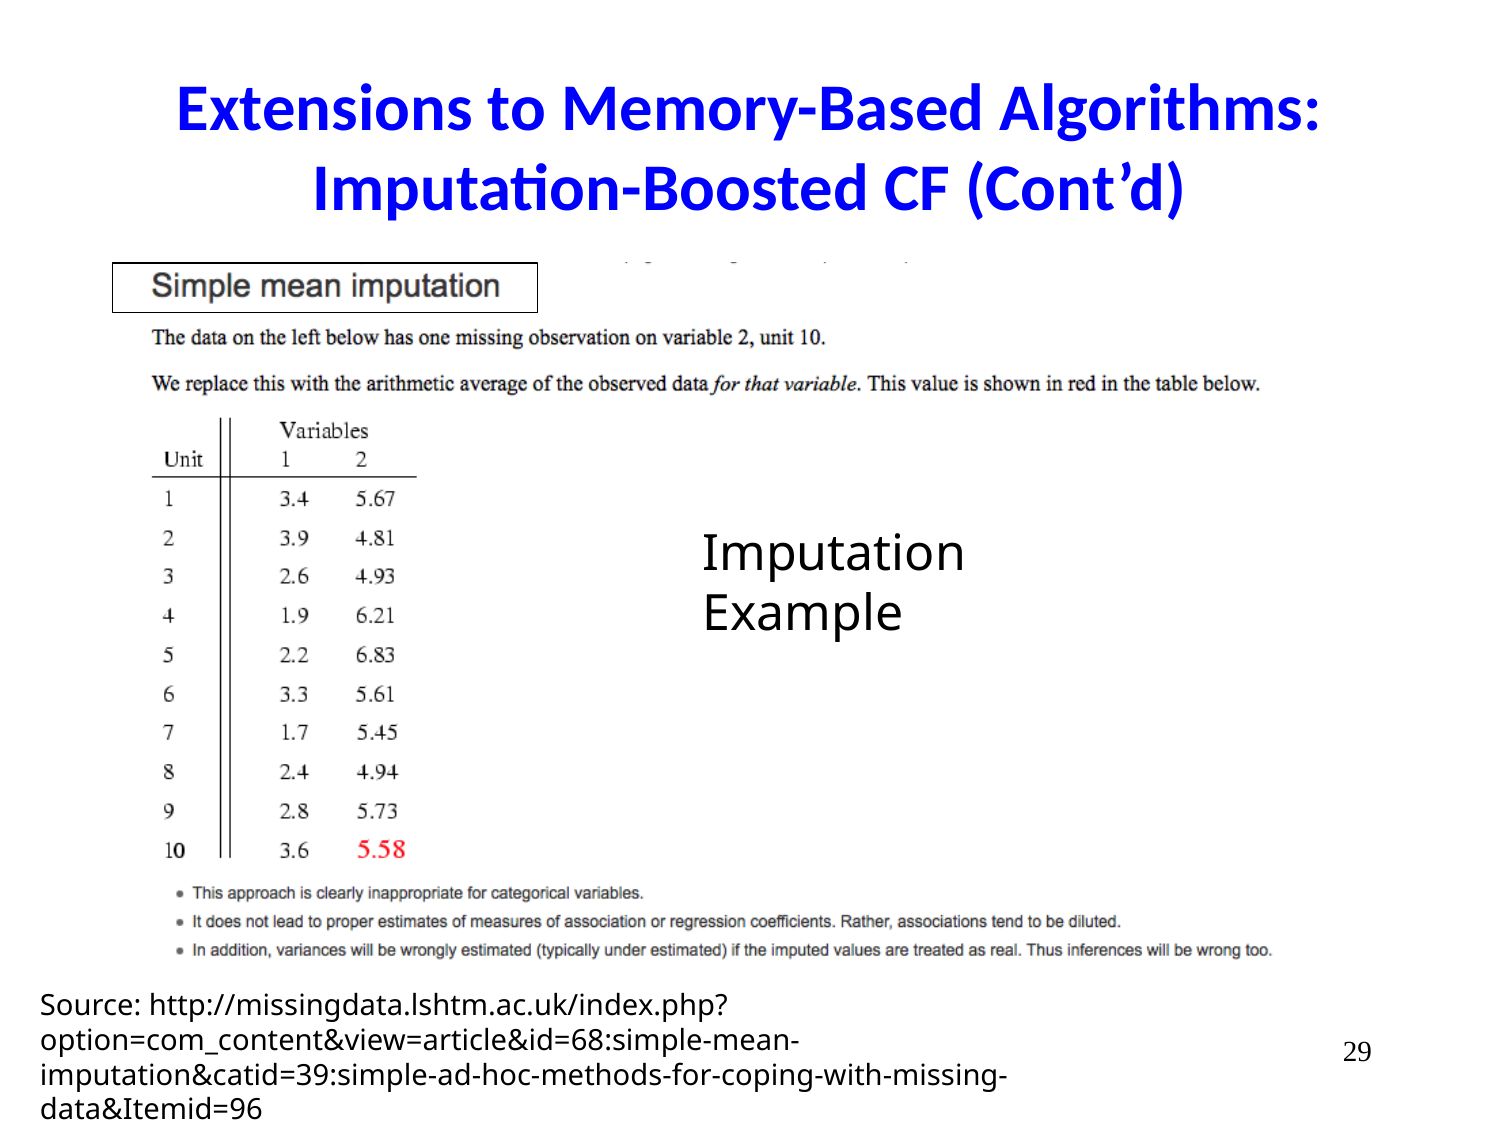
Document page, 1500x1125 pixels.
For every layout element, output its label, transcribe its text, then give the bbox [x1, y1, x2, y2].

title Extensions to Memory-Based Algorithms: Imputation-Boosted CF (Cont’d) [112, 50, 1388, 238]
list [124, 262, 1401, 980]
slide_number ‹#› [1197, 1025, 1388, 1100]
text_box Source: http://missingdata.lshtm.ac.uk/index.php?option=com_content&view=article&id=68:simple-mean-imputation&catid=39:simple-ad-hoc-methods-for-coping-with-missing-data&Itemid=96 [24, 978, 1197, 1125]
text_box [112, 262, 123, 313]
